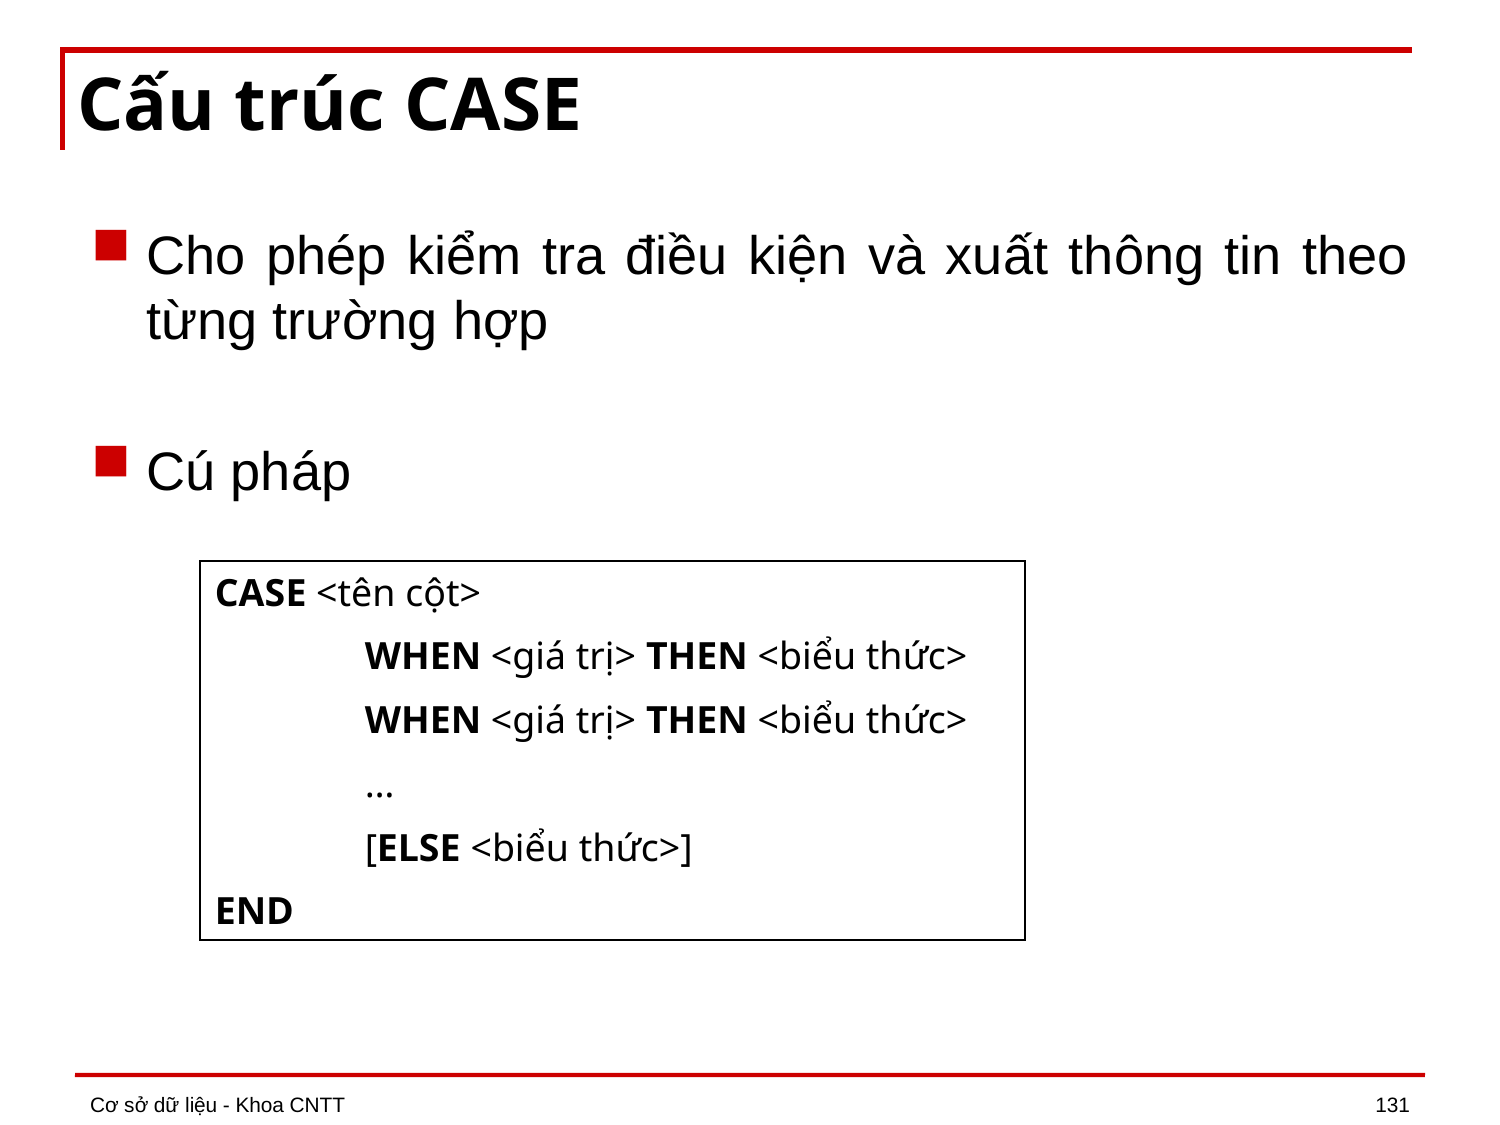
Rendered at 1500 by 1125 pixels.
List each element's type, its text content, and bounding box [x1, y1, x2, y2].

slide_number 131 [1074, 1048, 1426, 1125]
text_box CASE <tên cột> WHEN <giá trị> THEN <biểu thức> WHEN <giá trị> THEN <biểu thức> … [ELSE <biểu thức>] END [199, 561, 1025, 940]
slide_number Cơ sở dữ liệu - Khoa CNTT [74, 1048, 988, 1125]
list Cho phép kiểm tra điều kiện và xuất thông tin theo từng trường hợp Cú pháp [75, 212, 1425, 1038]
title Cấu trúc CASE [62, 50, 1450, 152]
